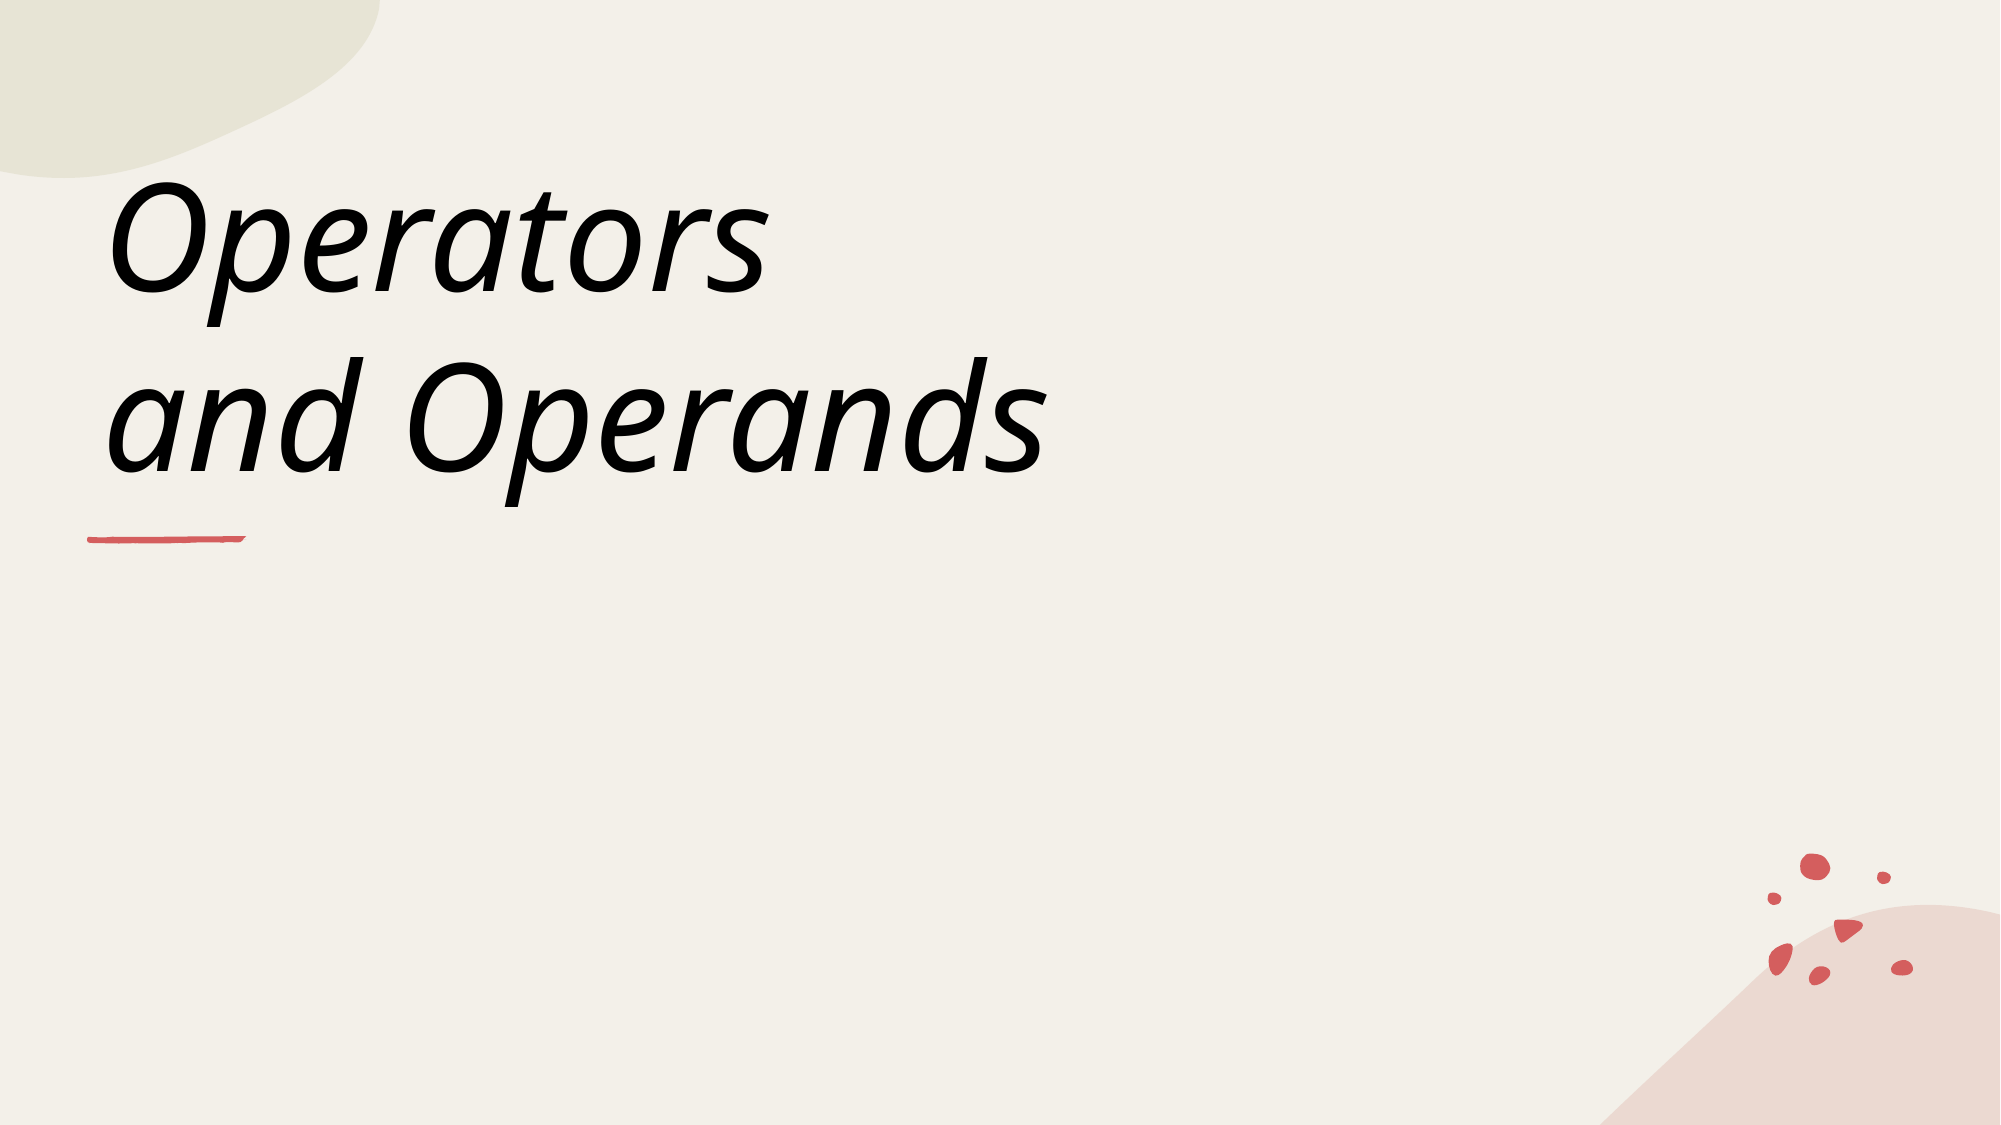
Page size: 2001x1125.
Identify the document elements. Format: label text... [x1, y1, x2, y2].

title Operators and Operands [86, 184, 1740, 509]
